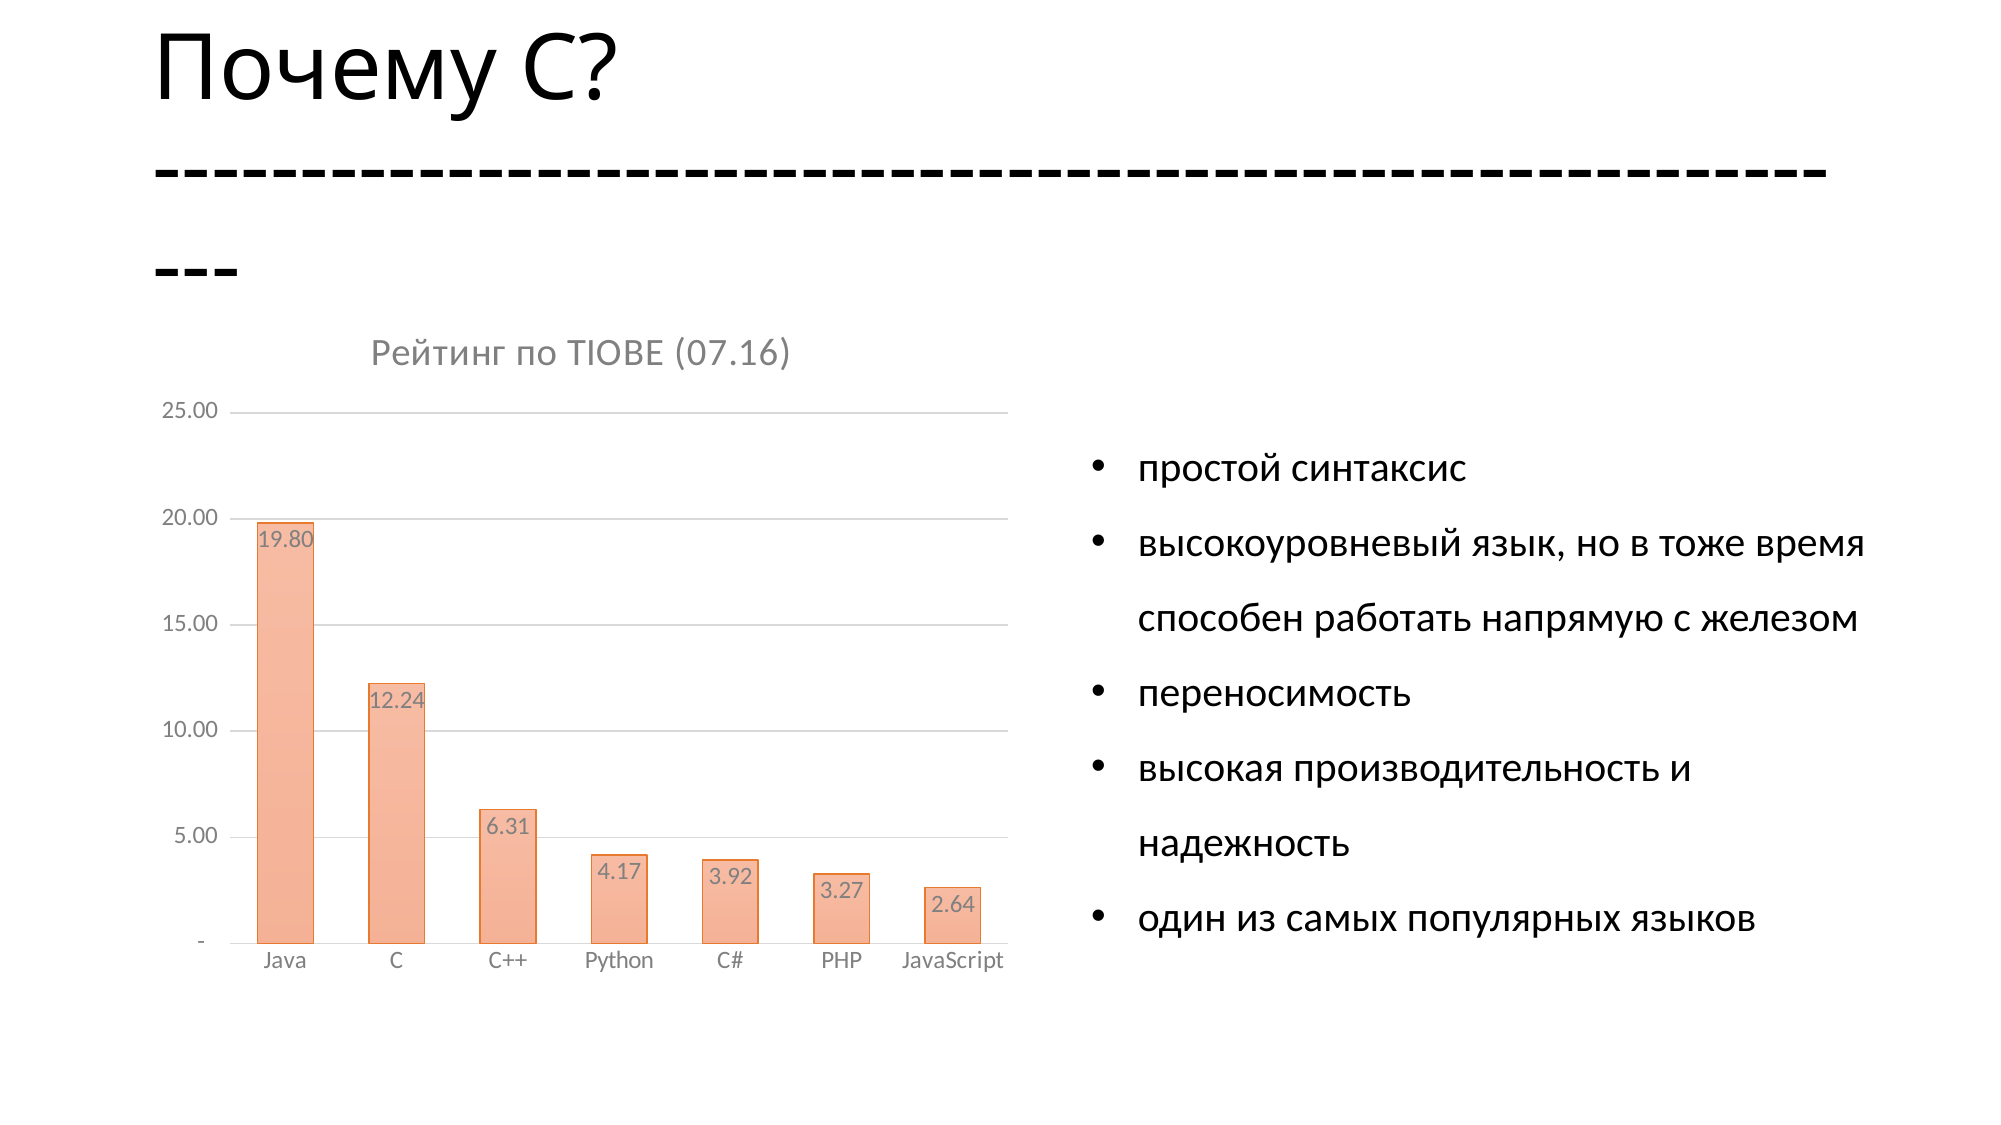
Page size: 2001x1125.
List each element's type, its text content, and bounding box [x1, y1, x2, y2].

text_box простой синтаксис высокоуровневый язык, но в тоже время способен работать напрямую с железом переносимость высокая производительность и надежность один из самых популярных языков [1076, 407, 1888, 948]
chart [137, 302, 1027, 989]
title Почему С? ------------------------------------------------------------ [137, 59, 1863, 278]
